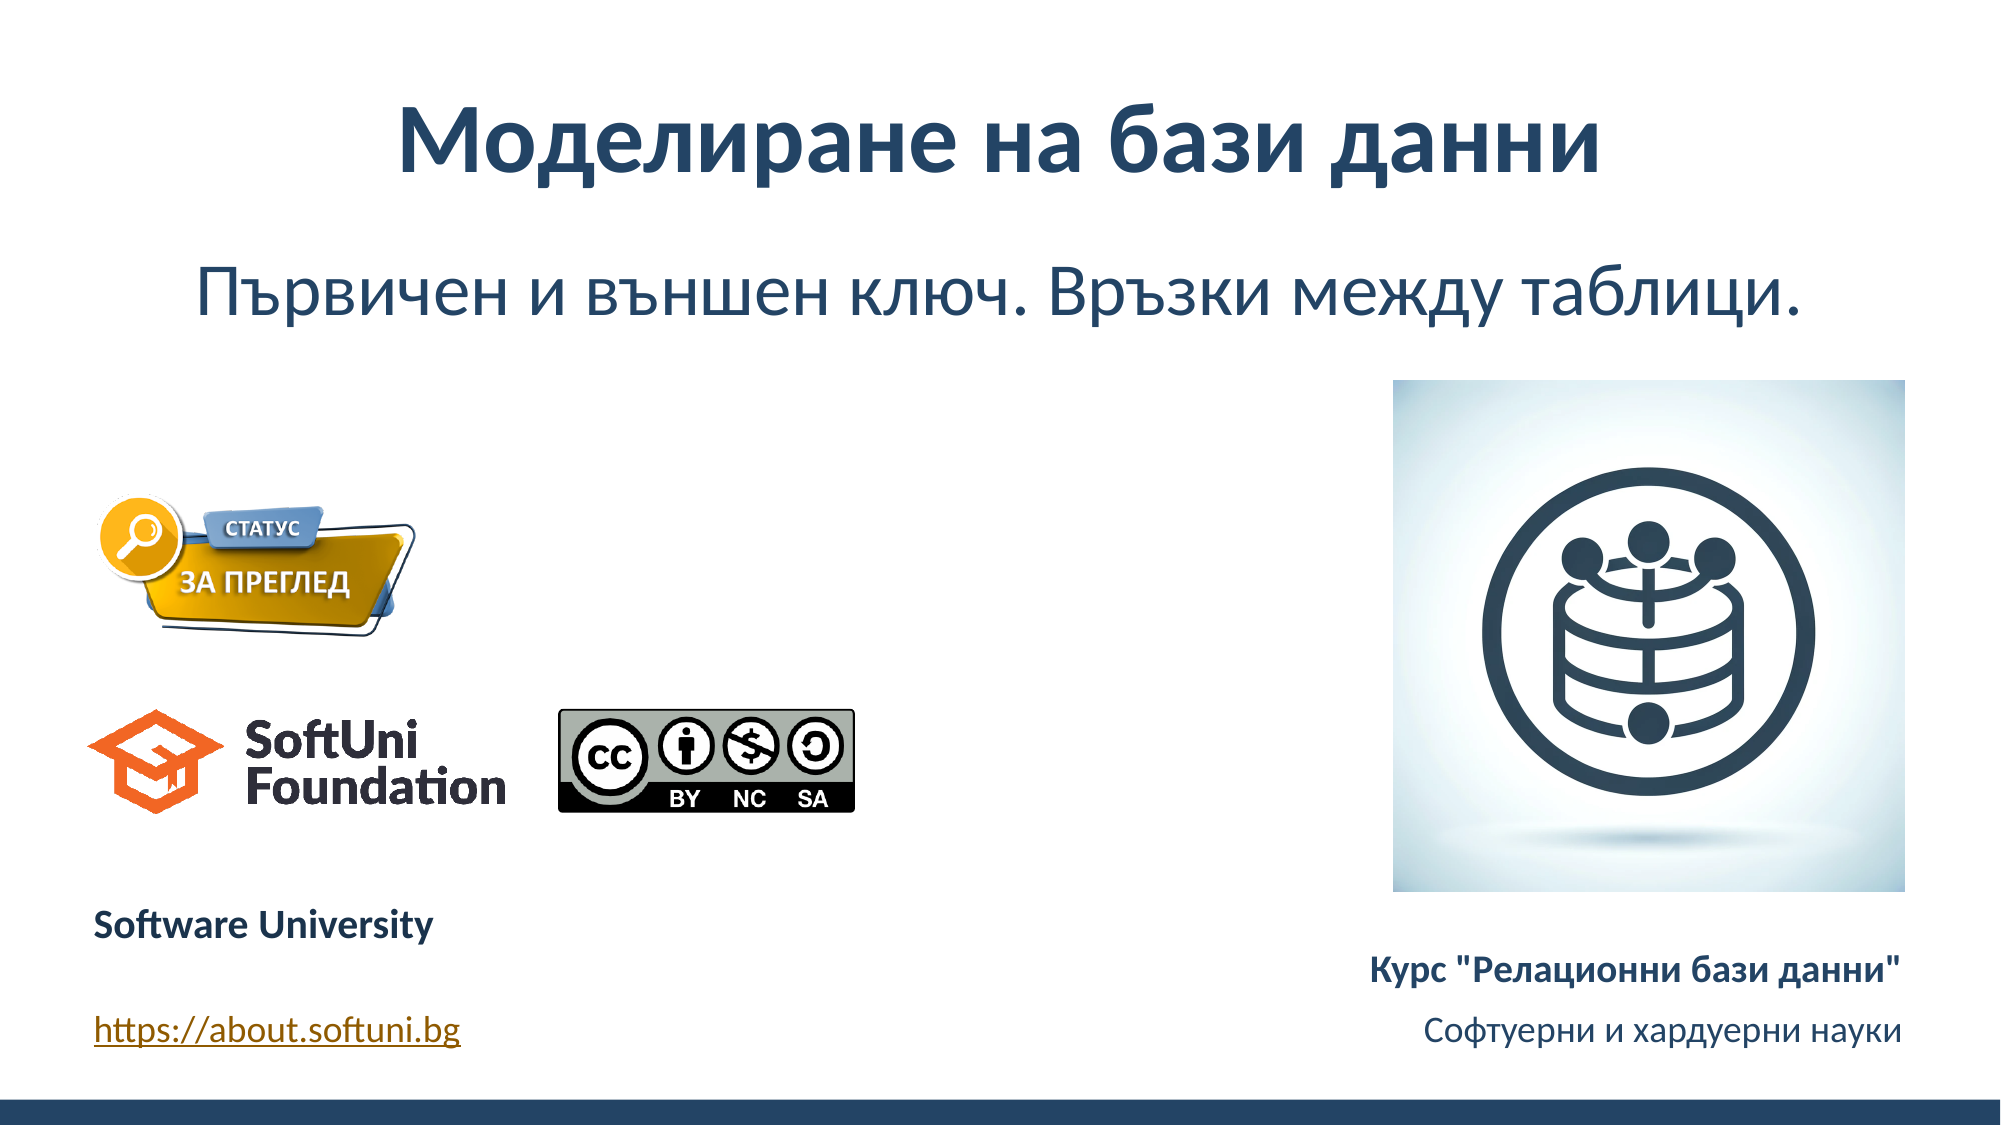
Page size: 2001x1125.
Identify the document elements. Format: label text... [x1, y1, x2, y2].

list Софтуерни и хардуерни науки [1048, 998, 1910, 1055]
list https://about.softuni.bg [87, 998, 868, 1055]
title Моделиране на бази данни [91, 52, 1910, 213]
picture [1393, 380, 1905, 892]
list Software University [87, 861, 868, 981]
list Курс "Релационни бази данни" [1048, 934, 1910, 997]
picture [87, 709, 505, 814]
subtitle Първичен и външен ключ. Връзки между таблици. [91, 230, 1910, 445]
picture [558, 708, 855, 813]
picture [95, 492, 418, 637]
